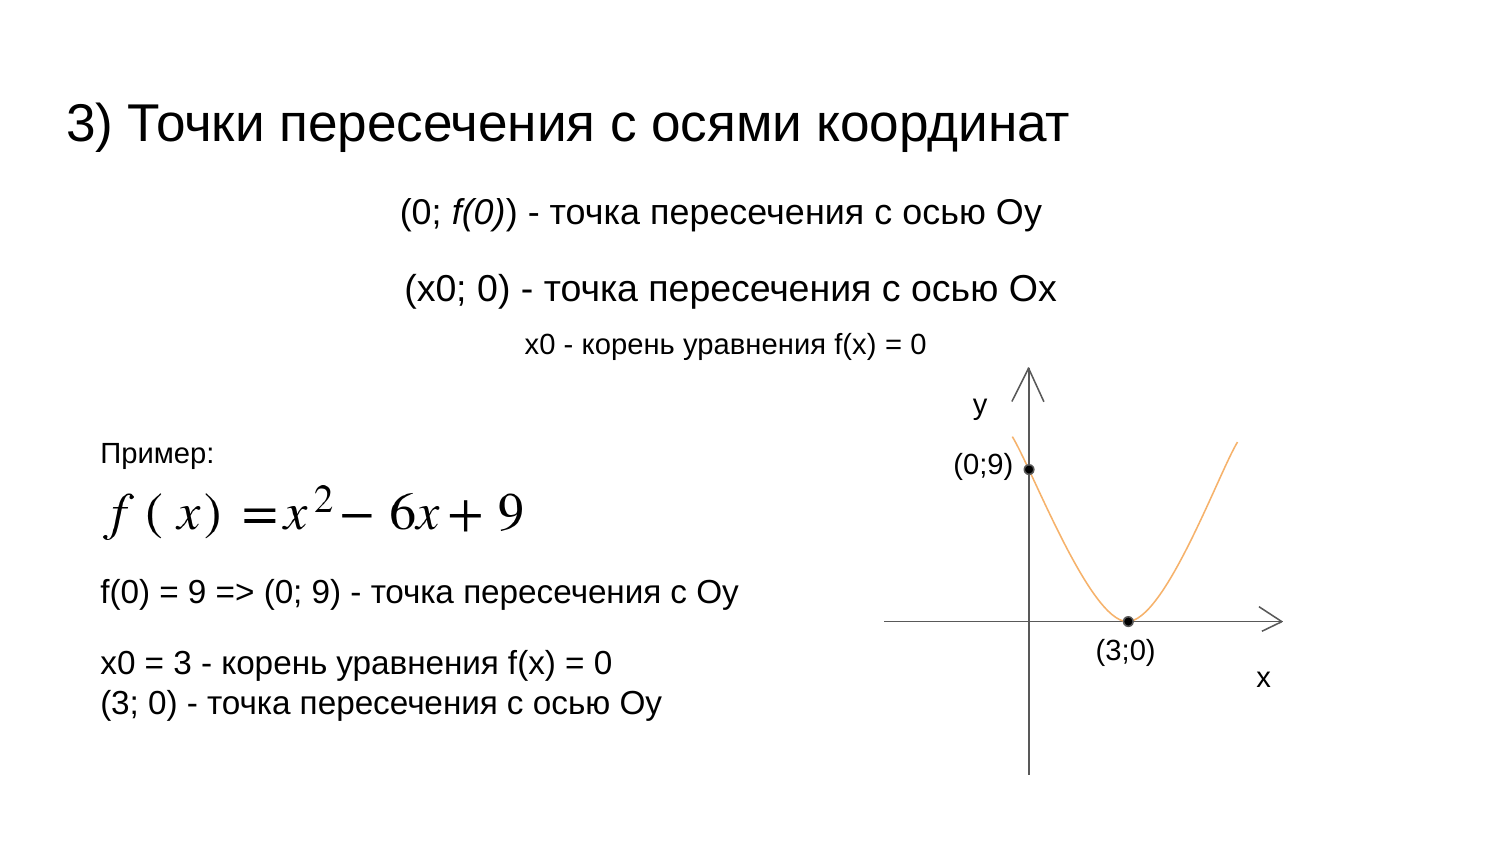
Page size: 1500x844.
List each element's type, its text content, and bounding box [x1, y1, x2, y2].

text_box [1258, 606, 1282, 622]
text_box (0;9) [938, 429, 1024, 495]
picture [103, 484, 524, 541]
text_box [1028, 367, 1045, 402]
text_box [1123, 616, 1133, 620]
text_box (3;0) [1080, 630, 1177, 682]
list (0; f(0)) - точка пересечения с осью Oy [384, 166, 1116, 247]
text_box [1261, 621, 1283, 632]
text_box x0 - корень уравнения f(x) = 0 [509, 310, 947, 376]
text_box x [1241, 643, 1279, 709]
text_box Пример: [85, 419, 682, 485]
text_box (3;0) [1130, 616, 1177, 620]
list (x0; 0) - точка пересечения с осью Ox [389, 242, 1112, 322]
title 3) Точки пересечения с осями координат [51, 72, 1449, 167]
text_box f(0) = 9 => (0; 9) - точка пересечения с Оy [85, 555, 808, 626]
text_box (3;0) [1080, 616, 1127, 620]
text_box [1011, 367, 1025, 402]
text_box [1034, 437, 1238, 616]
text_box x0 = 3 - корень уравнения f(x) = 0 (3; 0) - точка пересечения с осью Оy [85, 625, 726, 736]
text_box y [957, 370, 991, 429]
